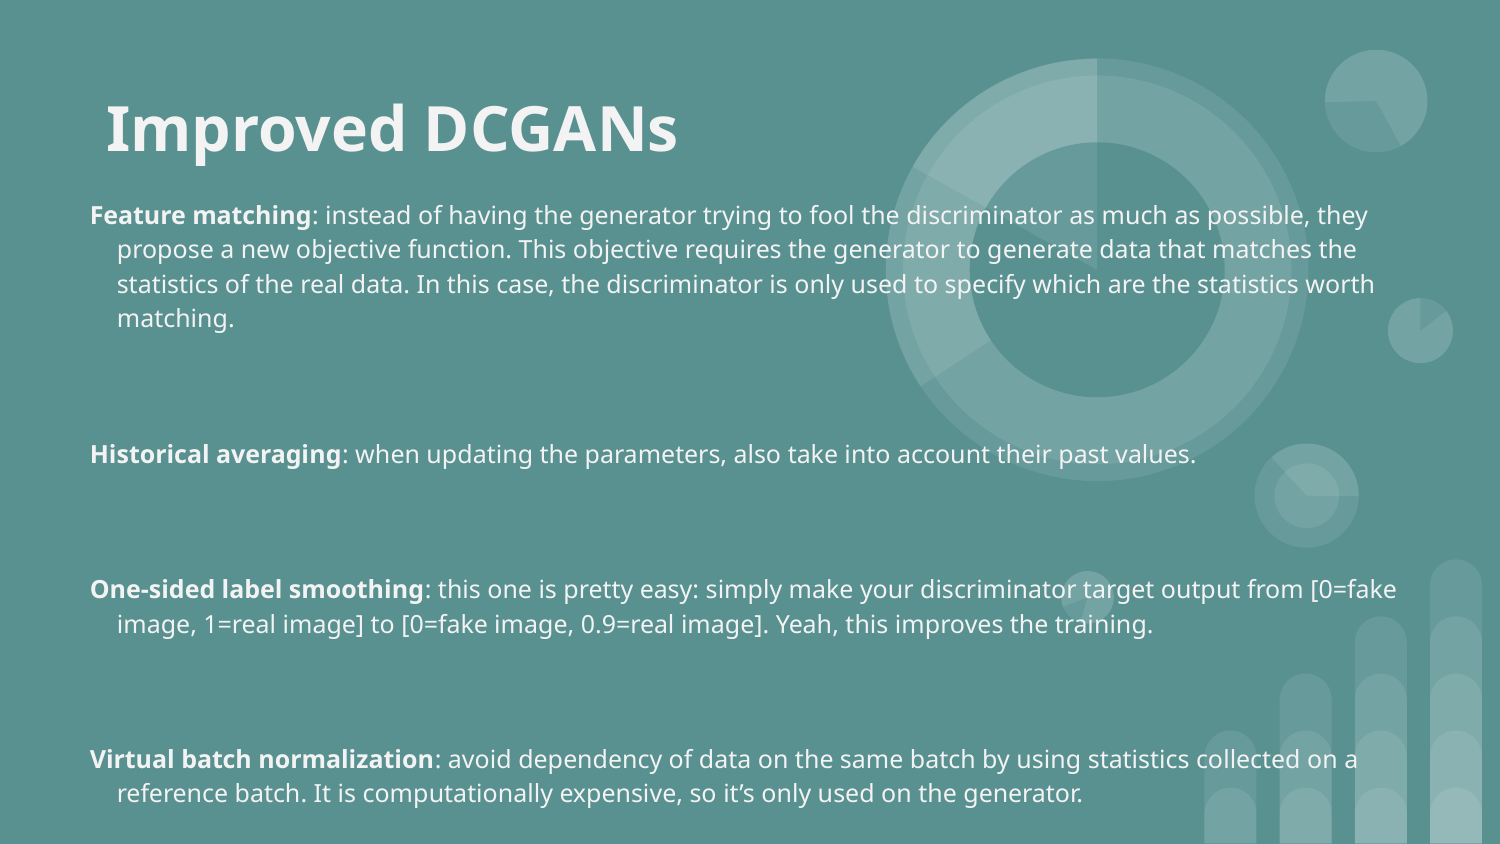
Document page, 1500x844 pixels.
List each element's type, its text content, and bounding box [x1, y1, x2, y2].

text_box Improved DCGANs [91, 62, 905, 170]
text_box Feature matching: instead of having the generator trying to fool the discriminator as much as possible, they propose a new objective function. This objective requires the generator to generate data that matches the statistics of the real data. In this case, the discriminator is only used to specify which are the statistics worth matching. Historical averaging: when updating the parameters, also take into account their past values. One-sided label smoothing: this one is pretty easy: simply make your discriminator target output from [0=fake image, 1=real image] to [0=fake image, 0.9=real image]. Yeah, this improves the training. Virtual batch normalization: avoid dependency of data on the same batch by using statistics collected on a reference batch. It is computationally expensive, so it’s only used on the generator. [26, 179, 1418, 785]
